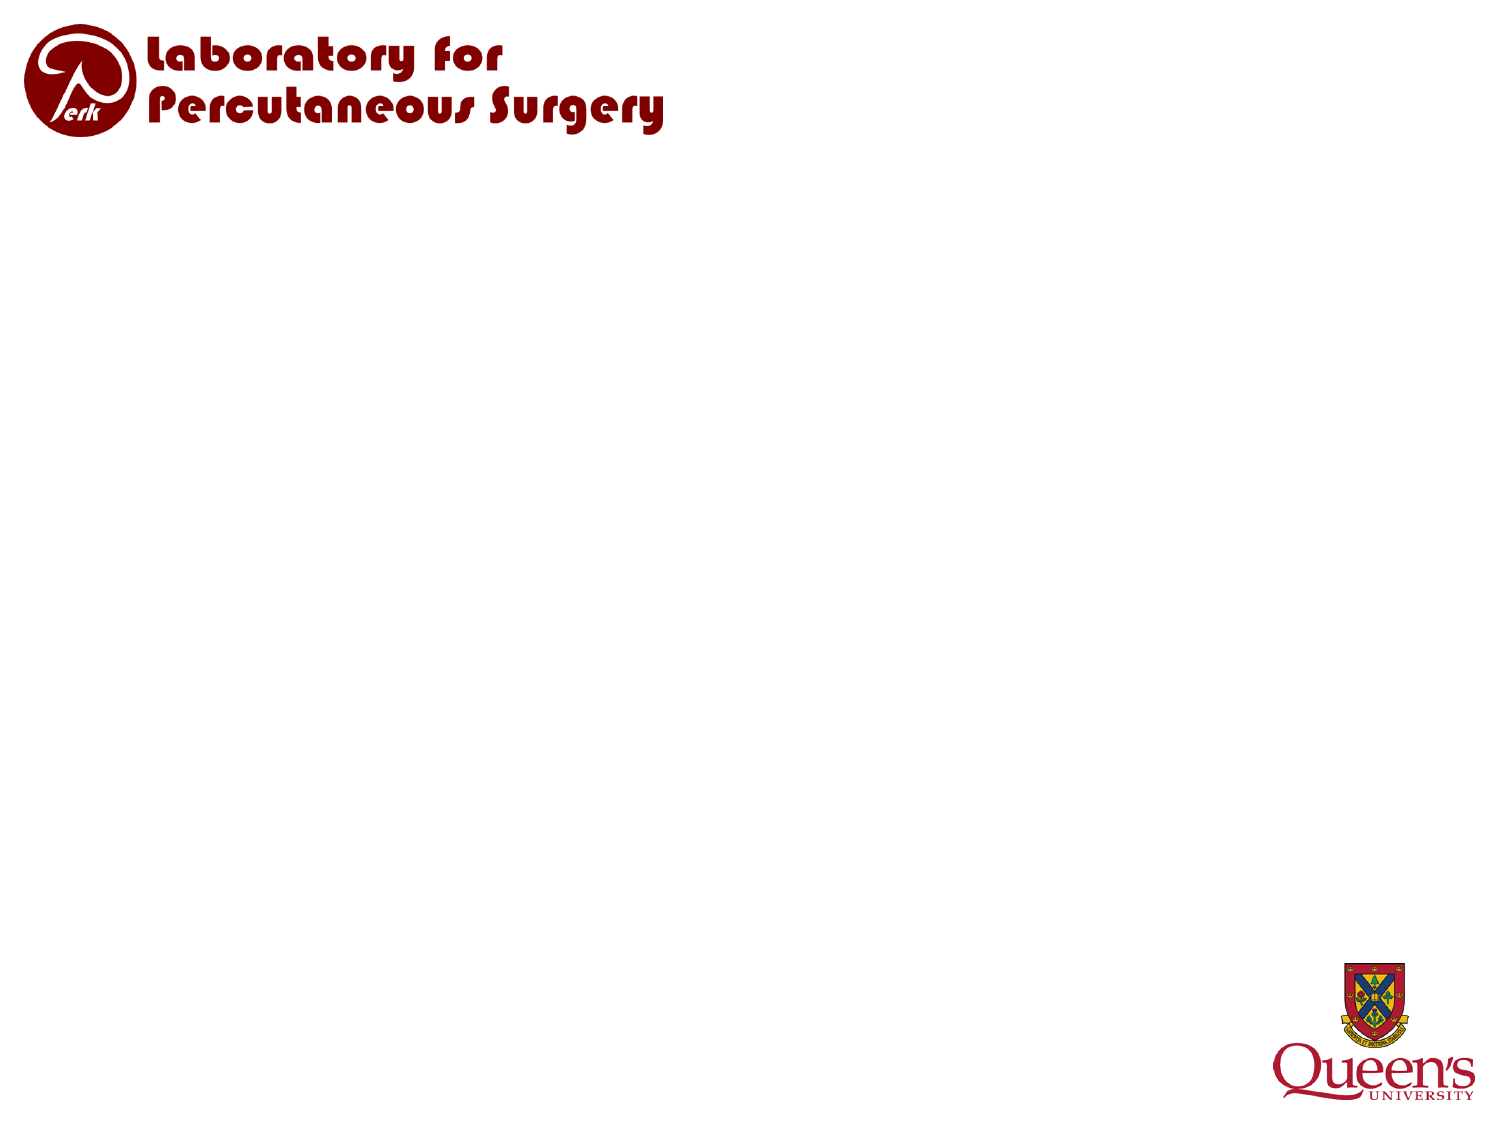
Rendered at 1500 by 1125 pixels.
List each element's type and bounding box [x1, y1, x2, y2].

picture [1273, 963, 1475, 1100]
picture [24, 24, 663, 137]
